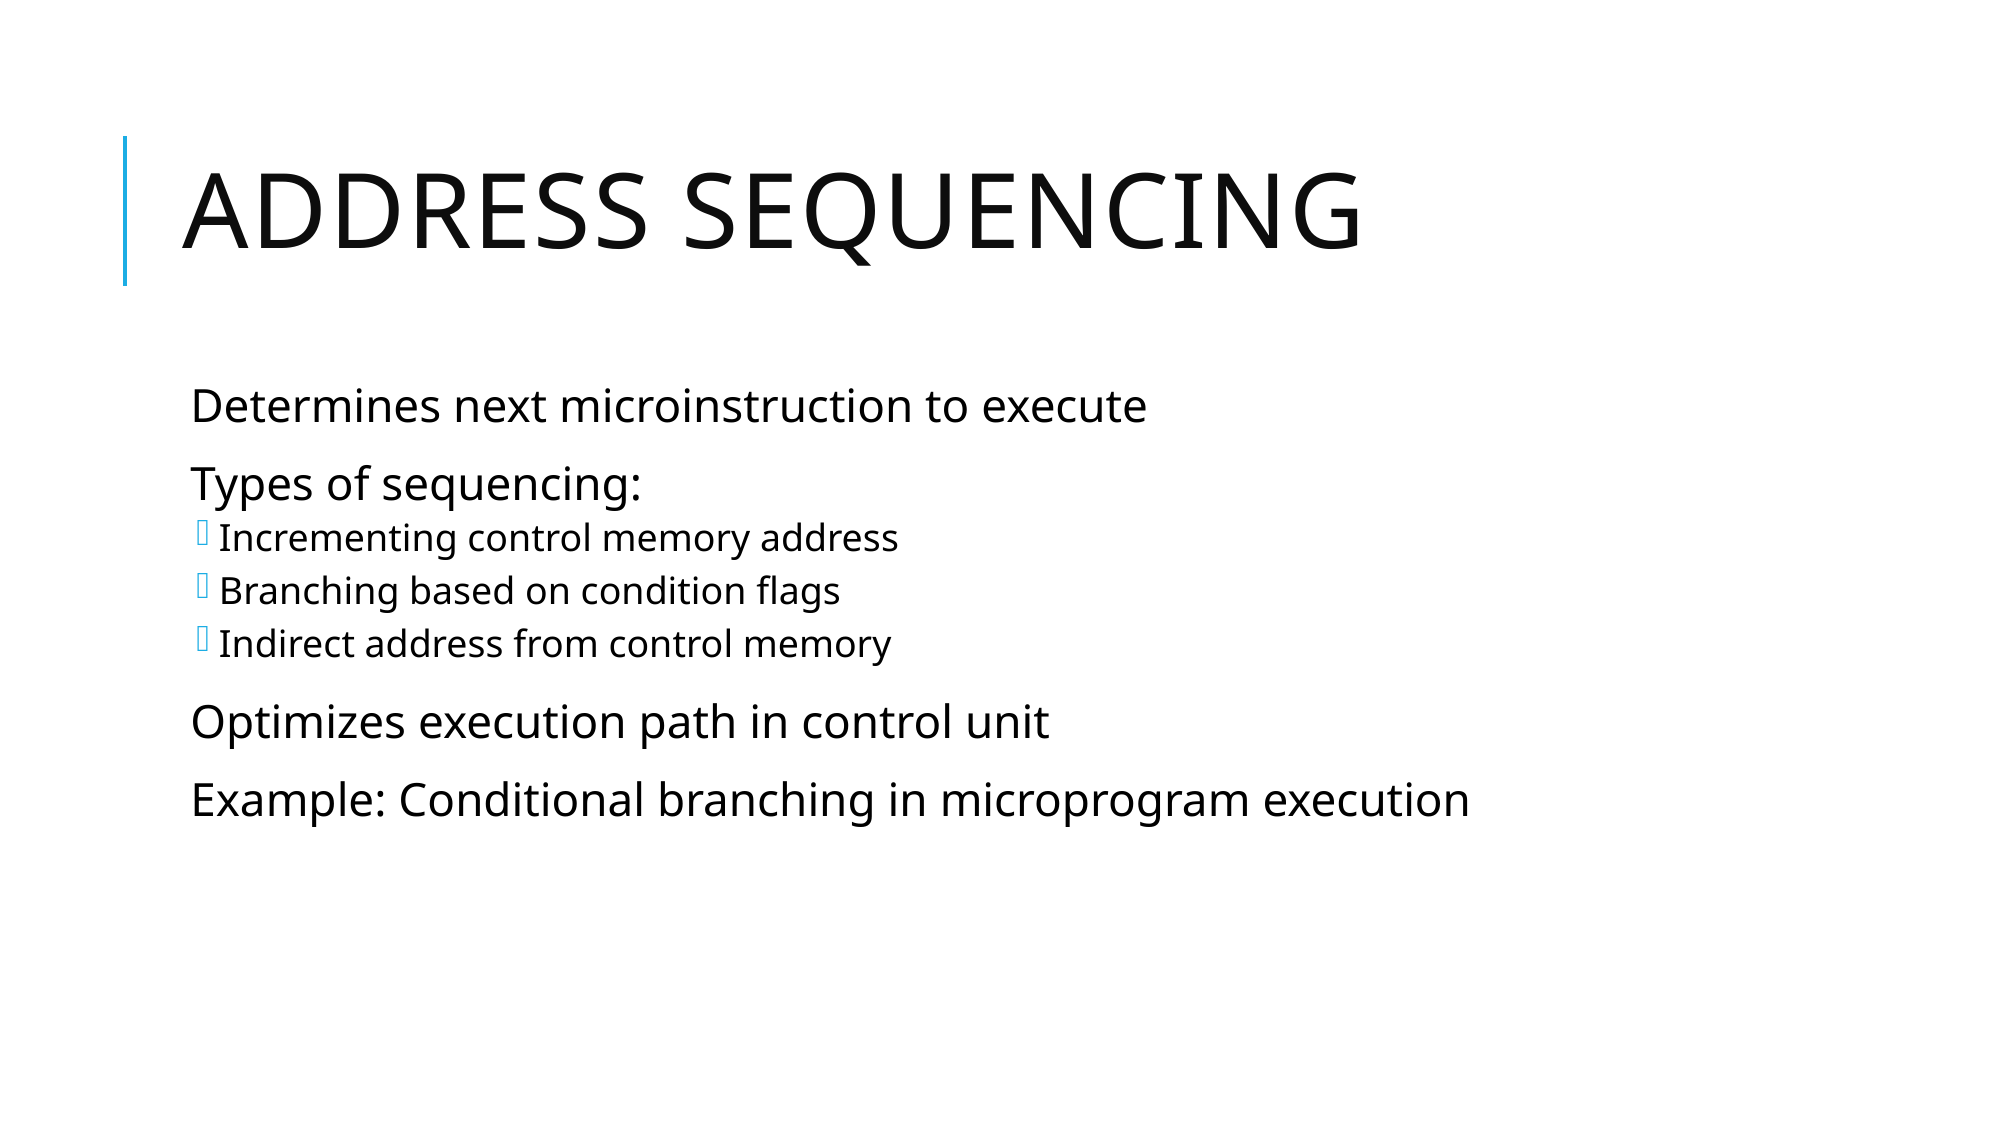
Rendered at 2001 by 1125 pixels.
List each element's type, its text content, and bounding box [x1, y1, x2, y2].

list Determines next microinstruction to execute Types of sequencing: Incrementing control memory address Branching based on condition flags Indirect address from control memory Optimizes execution path in control unit Example: Conditional branching in microprogram execution [168, 375, 1763, 1035]
title Address Sequencing [168, 96, 1763, 342]
